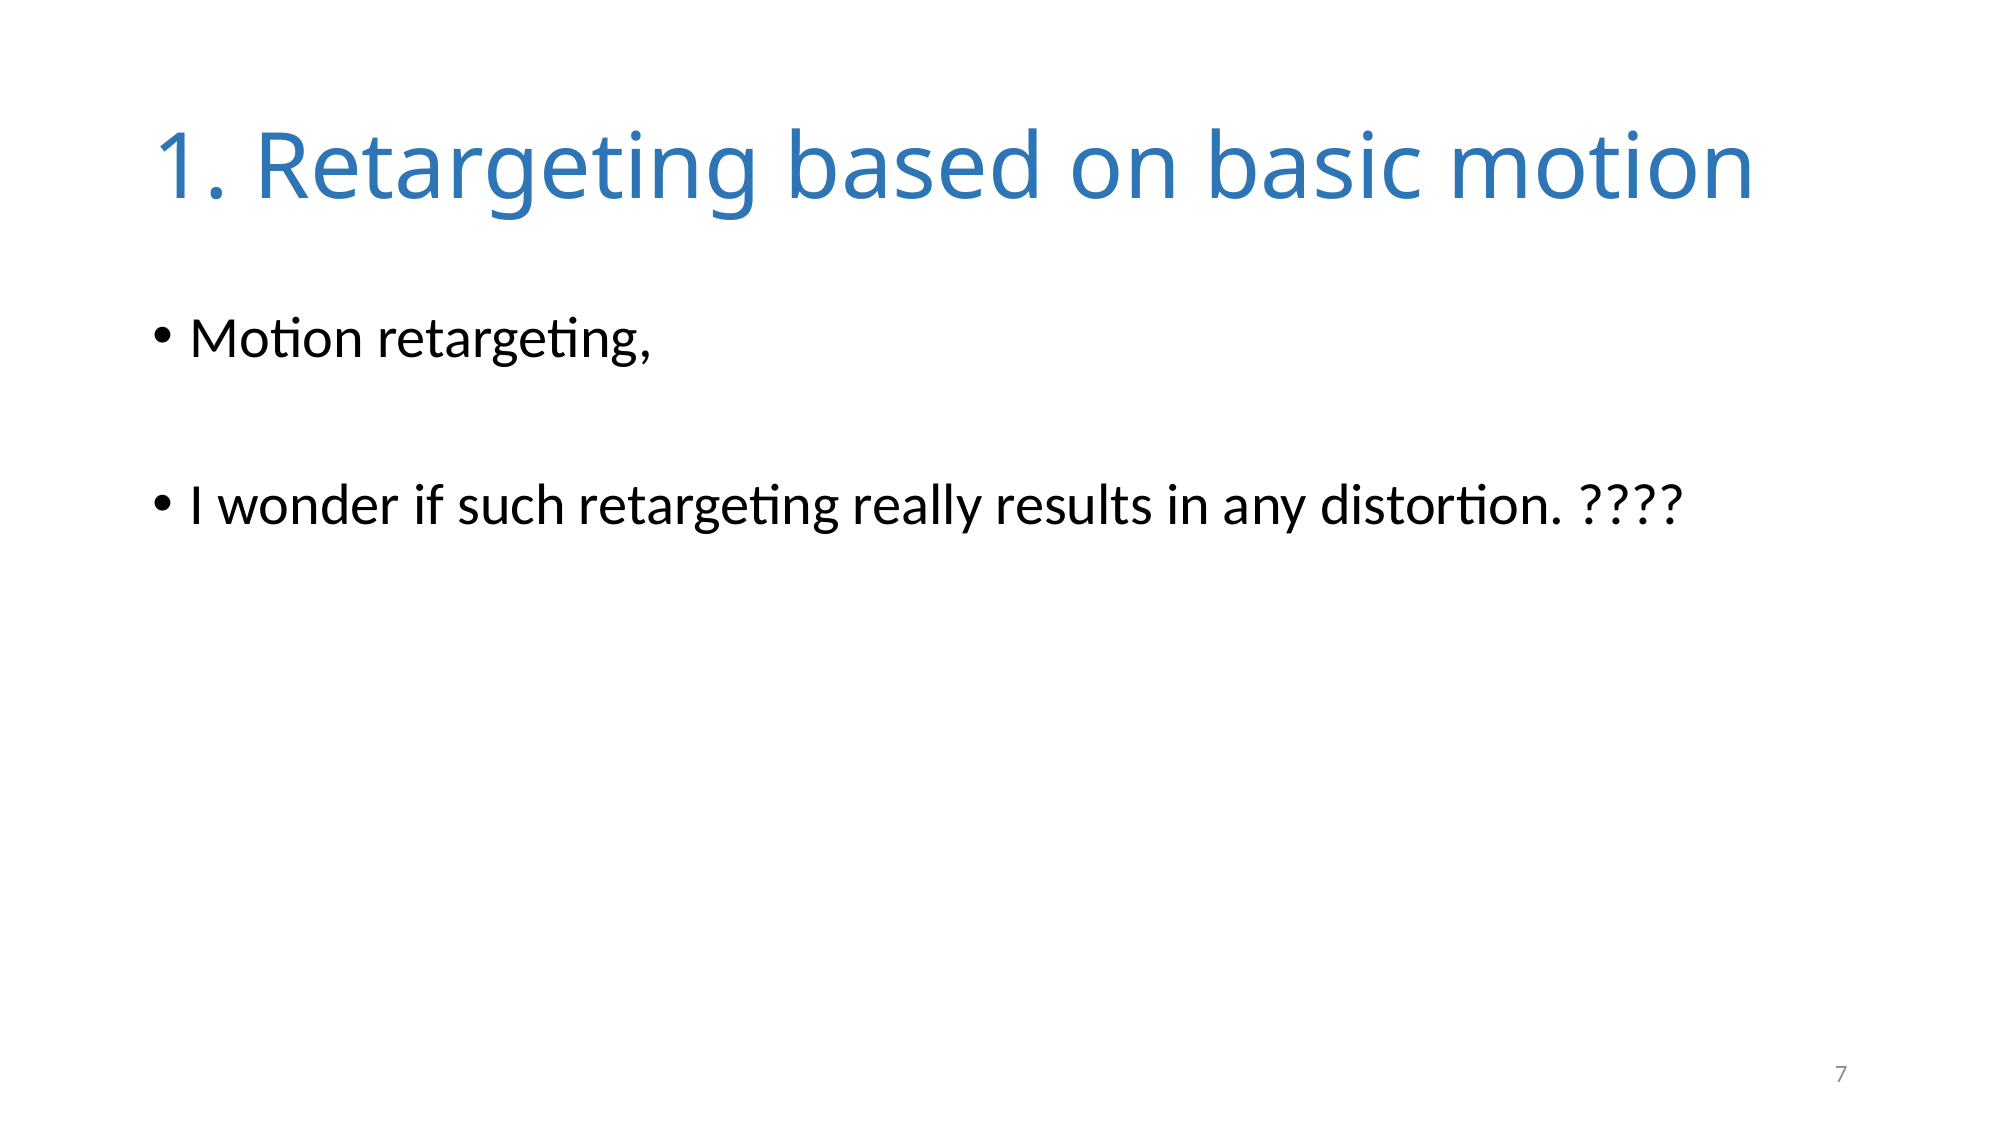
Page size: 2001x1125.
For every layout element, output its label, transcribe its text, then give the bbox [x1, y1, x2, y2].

slide_number 8 [1412, 1042, 1863, 1103]
title 1. Retargeting based on basic motion [137, 59, 1863, 278]
